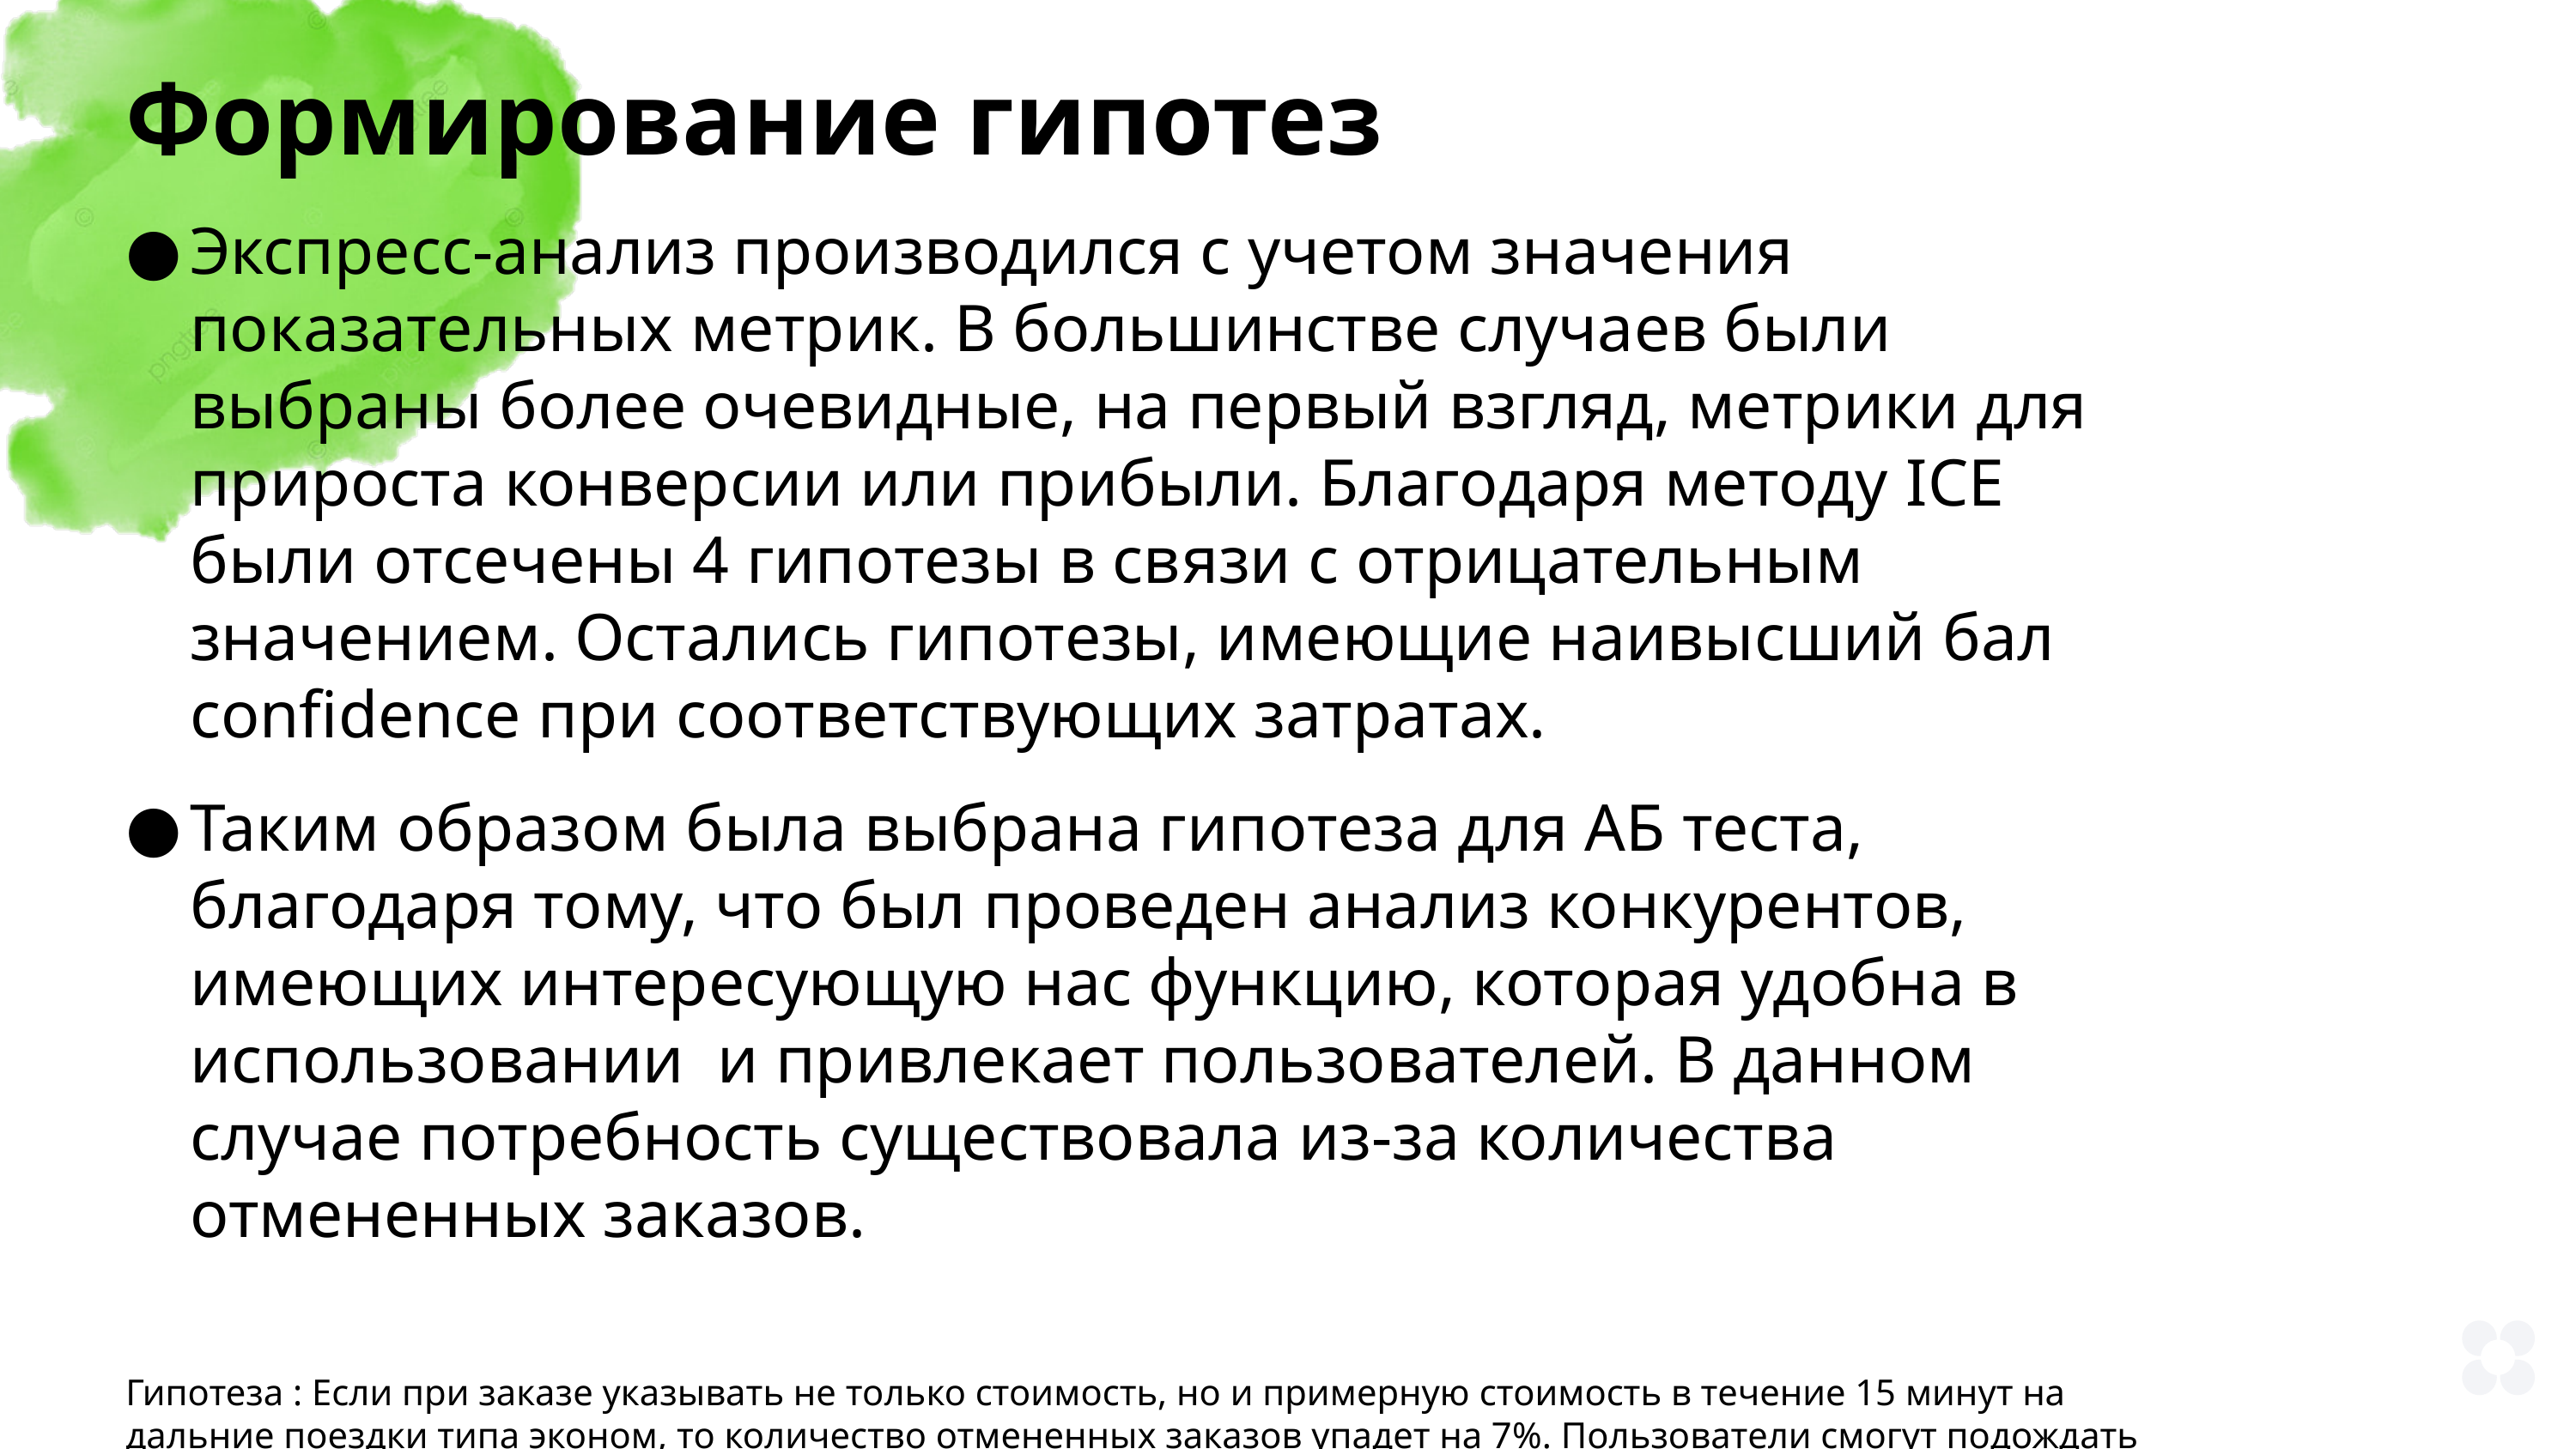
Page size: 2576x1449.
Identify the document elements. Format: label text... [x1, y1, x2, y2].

picture [0, 0, 666, 676]
text_box Формирование гипотез Экспресс-анализ производился с учетом значения показательных метрик. В большинстве случаев были выбраны более очевидные, на первый взгляд, метрики для прироста конверсии или прибыли. Благодаря методу ICE были отсечены 4 гипотезы в связи с отрицательным значением. Остались гипотезы, имеющие наивысший бал confidence при соответствующих затратах. Таким образом была выбрана гипотеза для АБ теста, благодаря тому, что был проведен анализ конкурентов, имеющих интересующую нас функцию, которая удобна в использовании и привлекает пользователей. В данном случае потребность существовала из-за количества отмененных заказов. Гипотеза : Если при заказе указывать не только стоимость, но и примерную стоимость в течение 15 минут на дальние поездки типа эконом, то количество отмененных заказов упадет на 7%. Пользователи смогут подождать спада высокого спроса и выбрать этот сервис , а не отказаться вовсе. [671, 77, 2139, 287]
